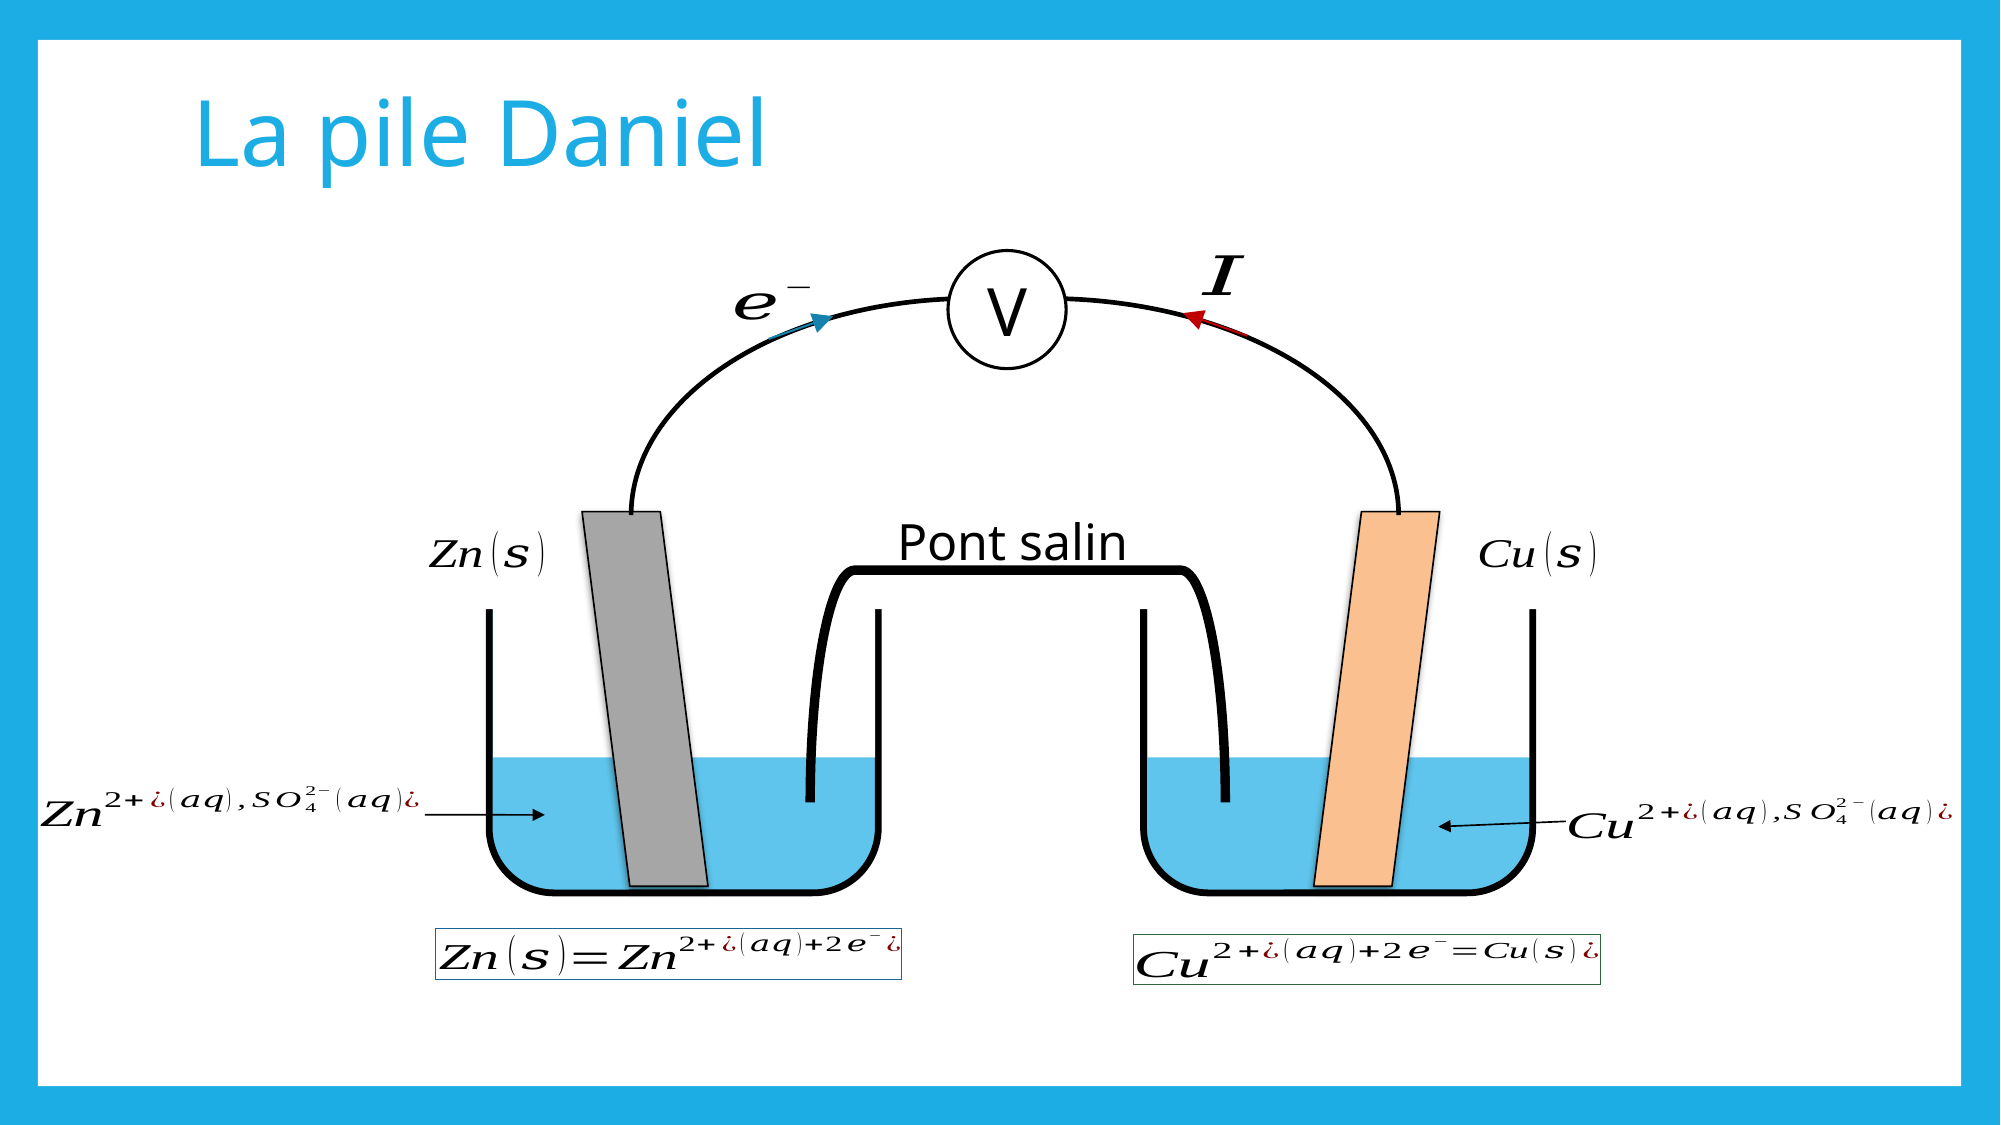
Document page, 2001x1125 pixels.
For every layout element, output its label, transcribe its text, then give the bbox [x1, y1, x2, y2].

title La pile Daniel [177, 25, 1798, 248]
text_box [424, 247, 1672, 986]
